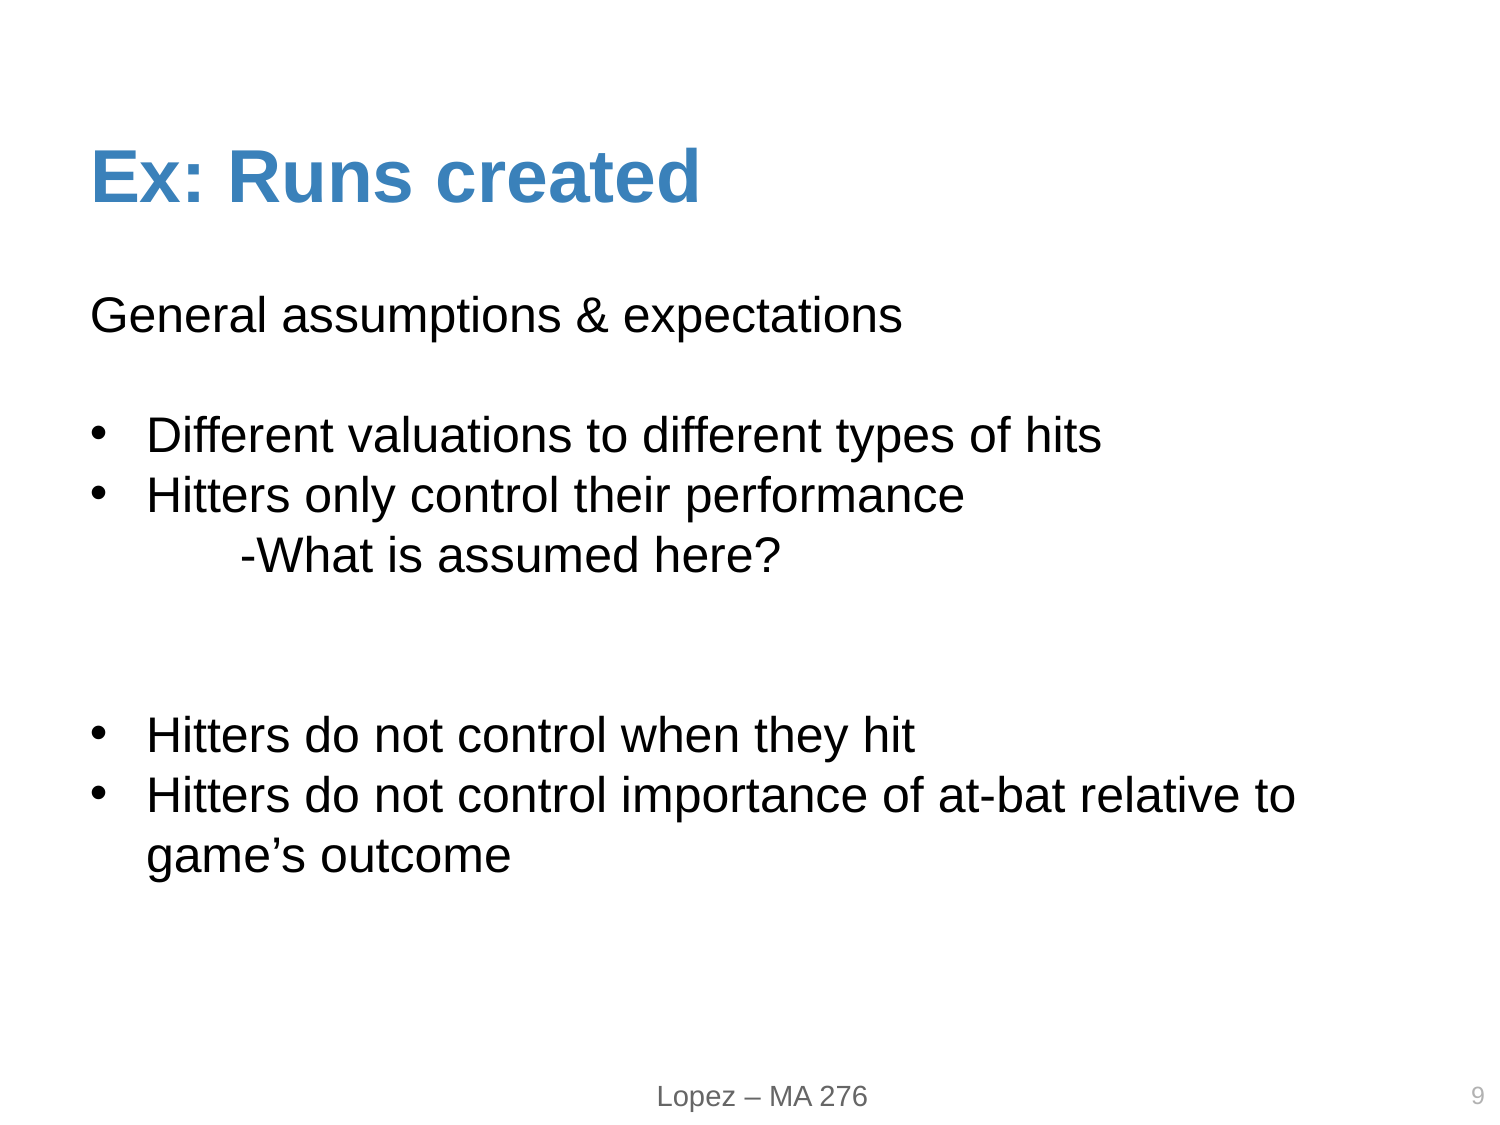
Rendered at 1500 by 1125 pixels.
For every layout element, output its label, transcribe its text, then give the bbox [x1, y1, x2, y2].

slide_number 8 [1350, 1065, 1500, 1125]
title Ex: Runs created [75, 45, 1425, 187]
text_box General assumptions & expectations Different valuations to different types of hits Hitters only control their performance -What is assumed here? Hitters do not control when they hit Hitters do not control importance of at-bat relative to game’s outcome [74, 274, 1350, 1125]
list [75, 187, 1425, 525]
